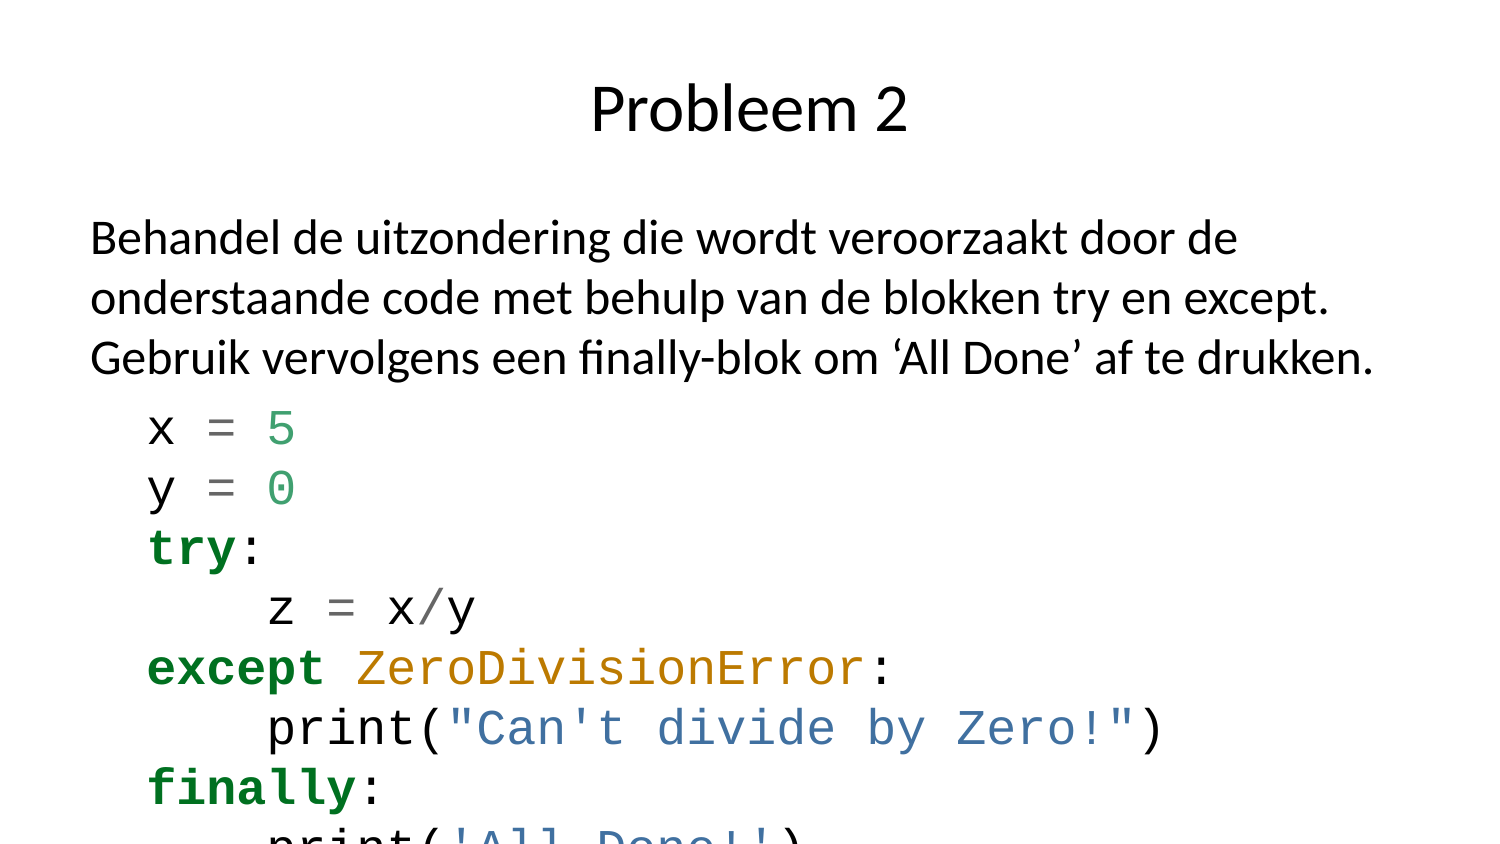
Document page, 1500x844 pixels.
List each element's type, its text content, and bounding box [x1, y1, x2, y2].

list Behandel de uitzondering die wordt veroorzaakt door de onderstaande code met behulp van de blokken try en except. Gebruik vervolgens een finally-blok om ‘All Done’ af te drukken. x = 5 y = 0 try: z = x/y except ZeroDivisionError: print("Can't divide by Zero!") finally: print('All Done!') --------------------------------------------------------------------------- ZeroDivisionError Traceback (most recent call last) <ipython-input-2-6f985c4c80dd> in <module>() 2 y = 0 3 ----> 4 z = x/y ZeroDivisionError: division by zero [75, 196, 1425, 754]
title Probleem 2 [75, 33, 1425, 175]
